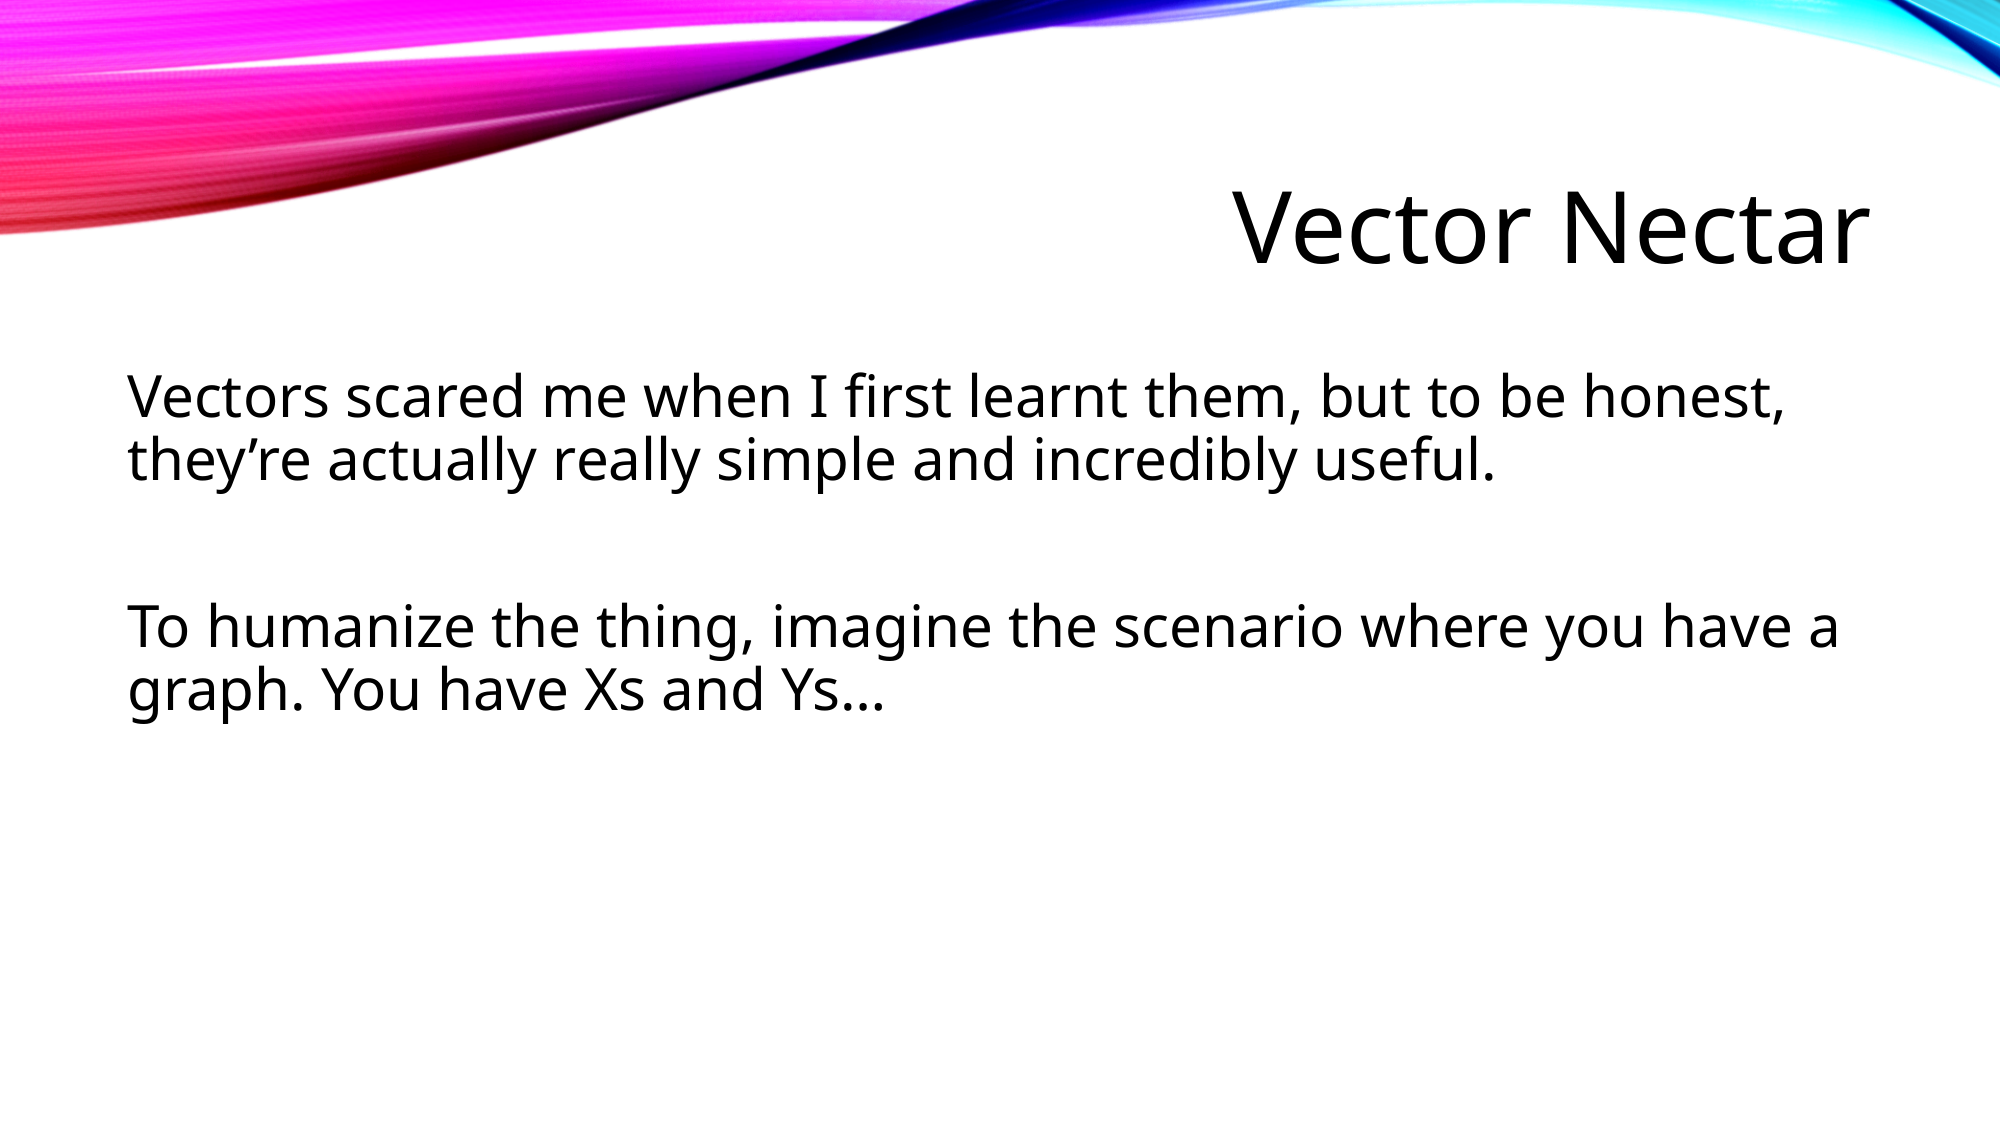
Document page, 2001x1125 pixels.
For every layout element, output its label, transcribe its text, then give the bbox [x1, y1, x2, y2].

list Vectors scared me when I first learnt them, but to be honest, they’re actually really simple and incredibly useful. To humanize the thing, imagine the scenario where you have a graph. You have Xs and Ys… [112, 360, 1888, 1021]
picture [0, 0, 2000, 237]
title Vector Nectar [474, 125, 1888, 338]
picture [1910, 0, 2000, 45]
picture [1890, 0, 2000, 75]
